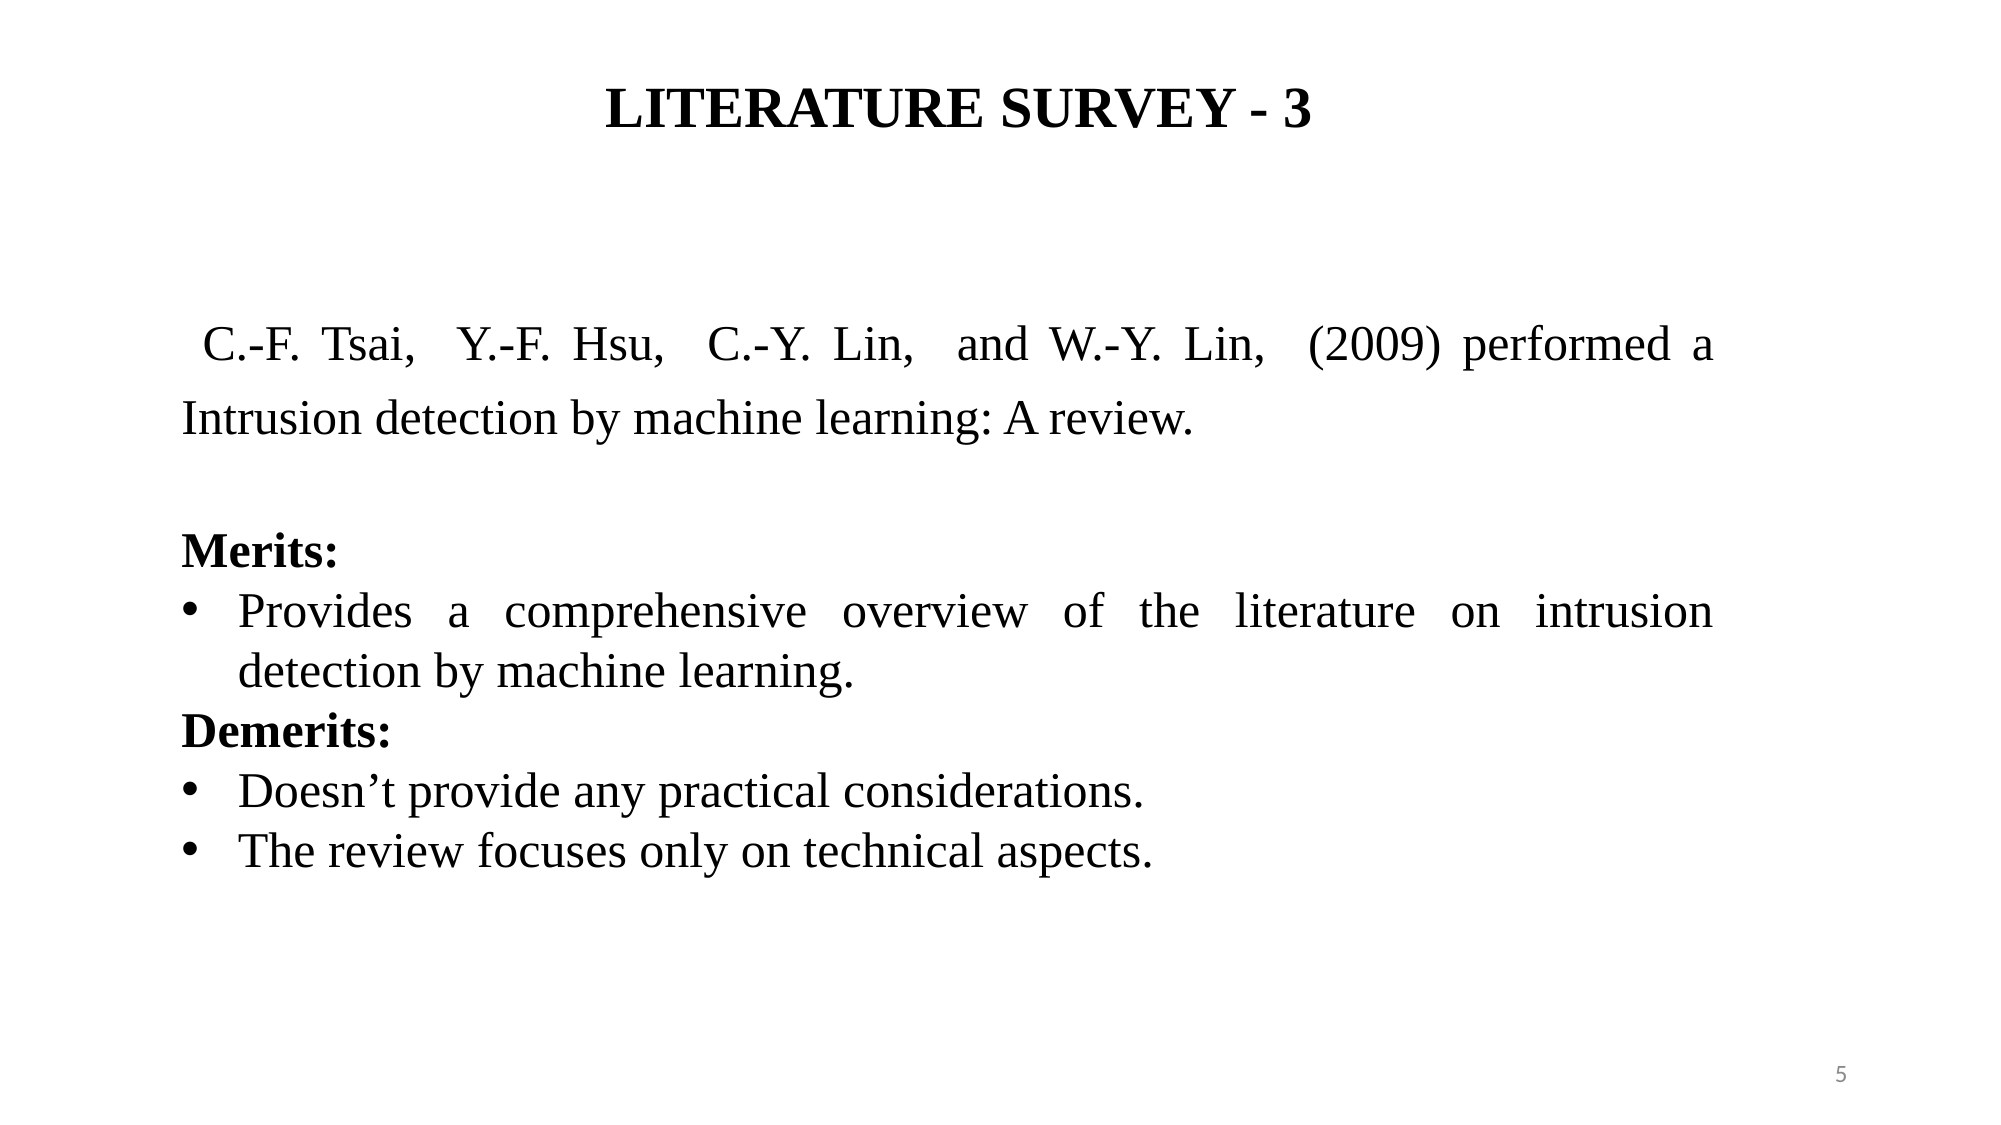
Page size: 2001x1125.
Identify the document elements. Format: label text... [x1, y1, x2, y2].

text_box LITERATURE SURVEY - 3 [590, 62, 1329, 147]
text_box C.-F. Tsai, Y.-F. Hsu, C.-Y. Lin, and W.-Y. Lin, (2009) performed a Intrusion detection by machine learning: A review. Merits: Provides a comprehensive overview of the literature on intrusion detection by machine learning. Demerits: Doesn’t provide any practical considerations. The review focuses only on technical aspects. [166, 289, 1730, 886]
slide_number 5 [1412, 1042, 1863, 1103]
